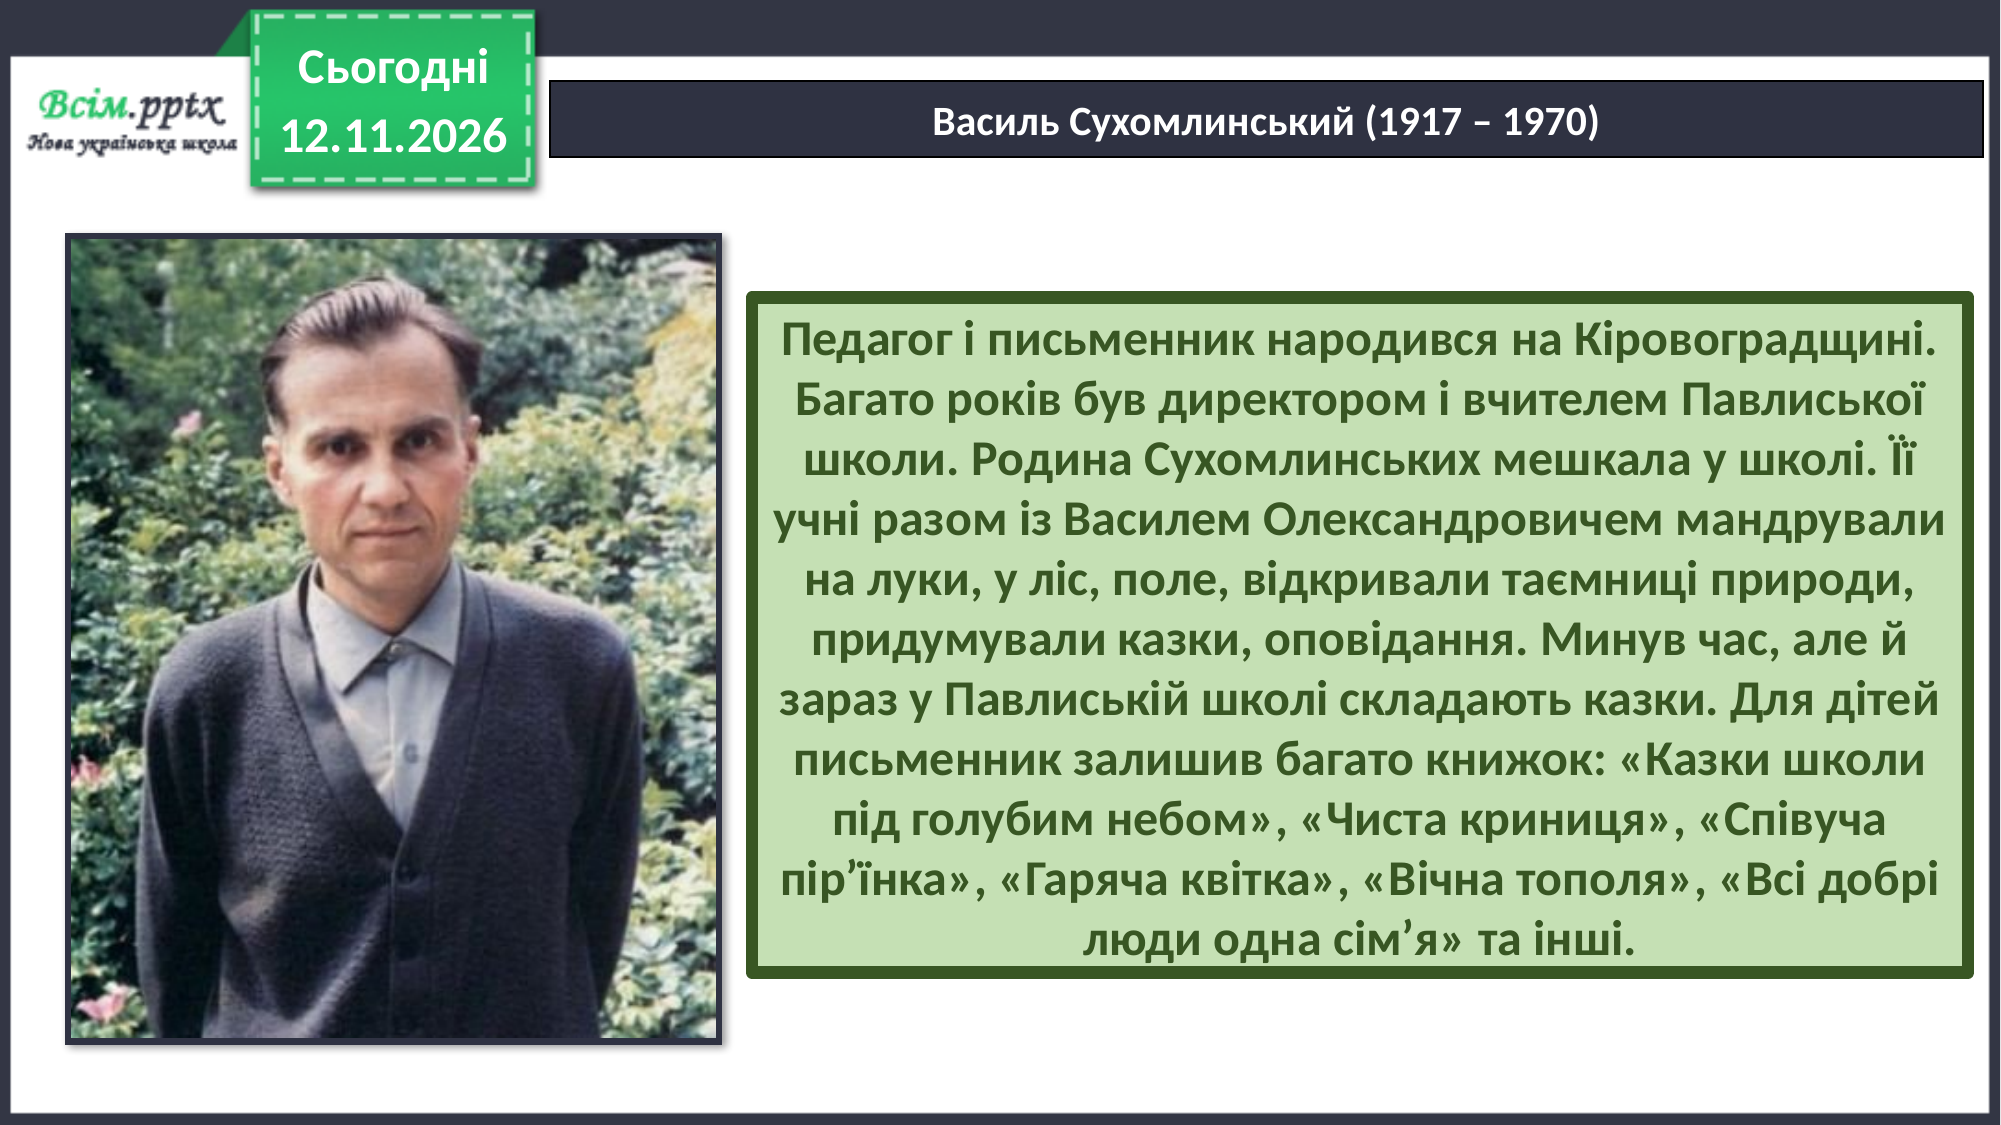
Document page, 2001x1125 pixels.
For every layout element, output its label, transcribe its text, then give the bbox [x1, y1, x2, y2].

text_box Сьогодні [284, 26, 535, 101]
picture [0, 0, 2001, 1125]
text_box Педагог і письменник народився на Кіровоградщині. Багато років був директором і вчителем Павлиської школи. Родина Сухомлинських мешкала у школі. Її учні разом із Василем Олександровичем мандрували на луки, у ліс, поле, відкривали таємниці природи, придумували казки, оповідання. Минув час, але й зараз у Павлиській школі складають казки. Для дітей письменник залишив багато книжок: «Казки школи під голубим небом», «Чиста криниця», «Співуча пір’їнка», «Гаряча квітка», «Вічна тополя», «Всі добрі люди одна сім’я» та інші. [752, 297, 1969, 973]
text_box Василь Сухомлинський (1917 – 1970) [549, 80, 1984, 158]
text_box 18.01.2022 [263, 101, 524, 164]
